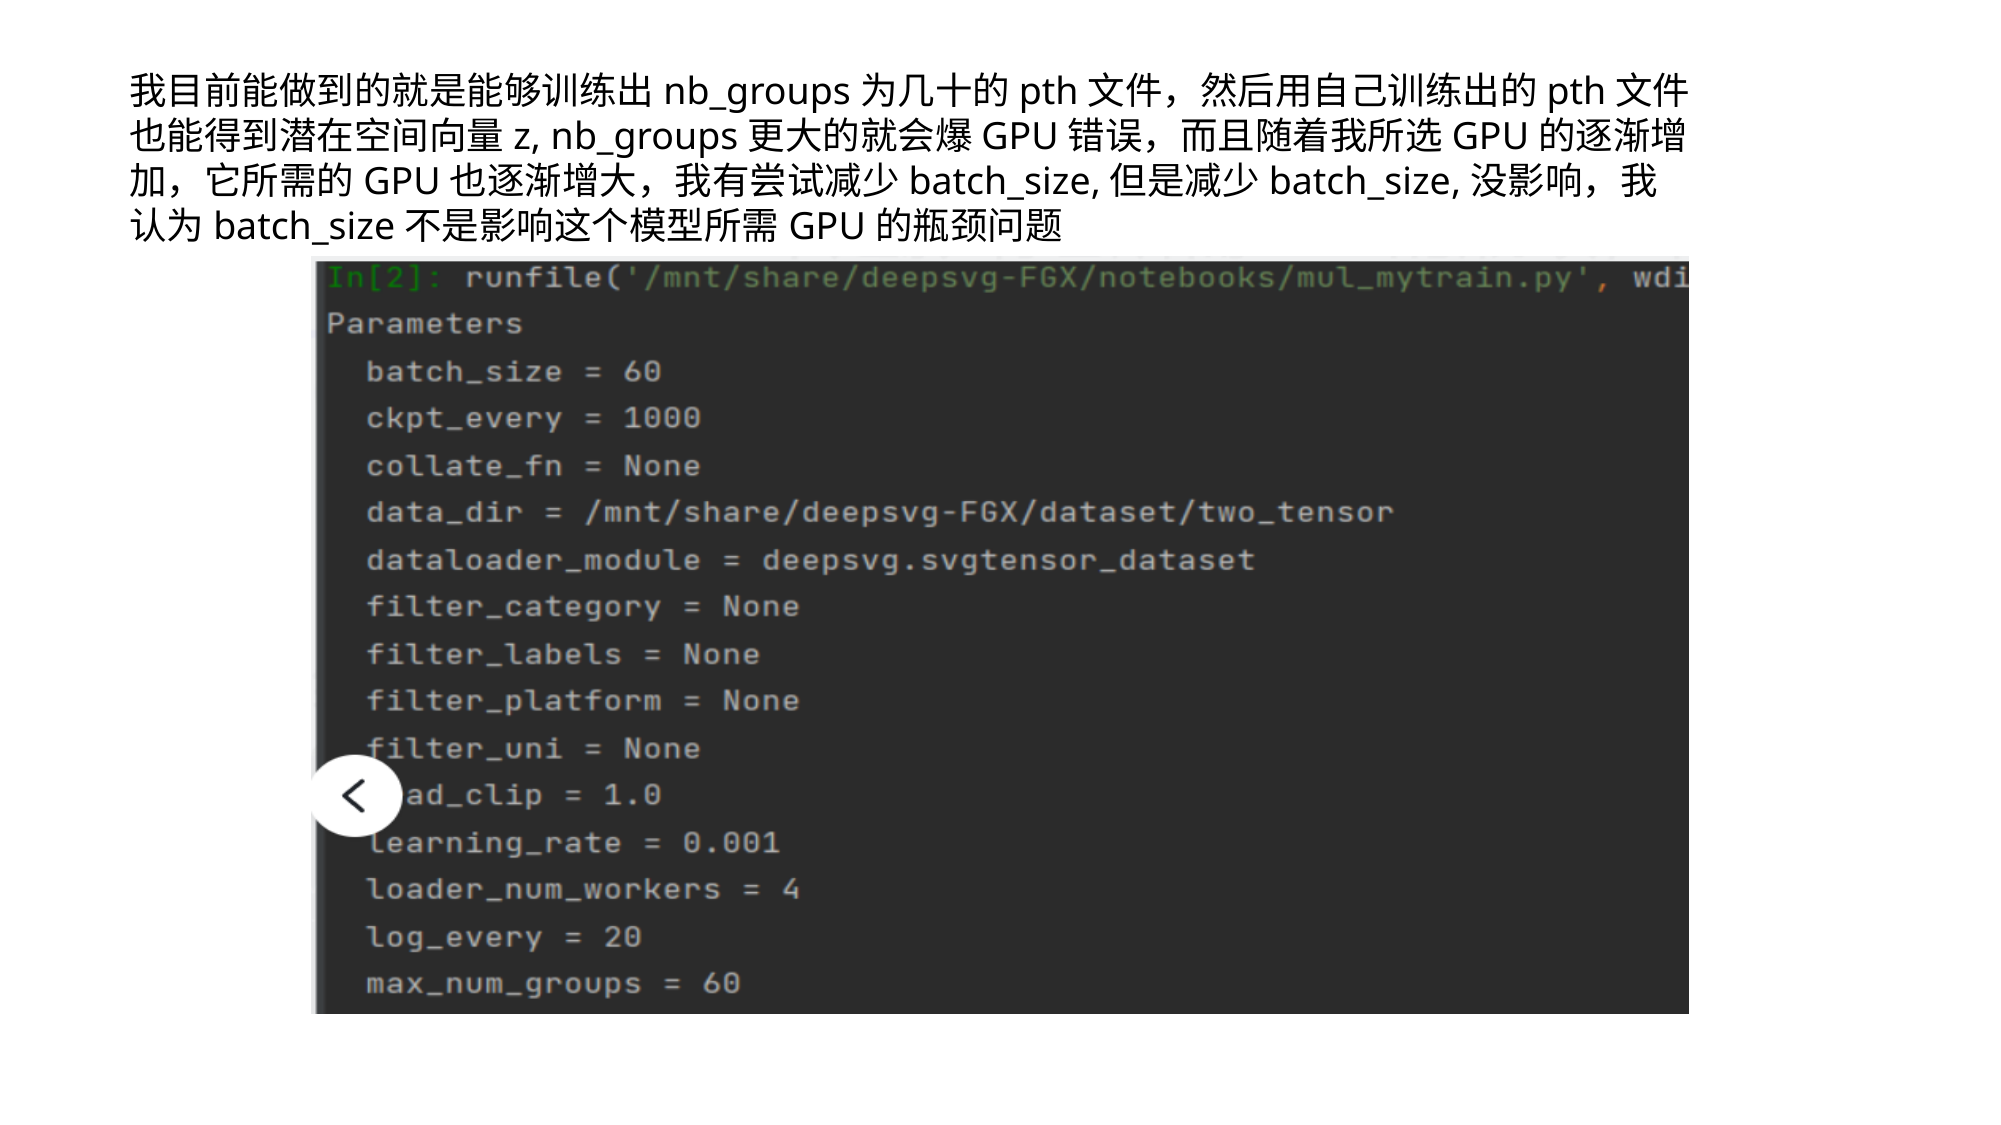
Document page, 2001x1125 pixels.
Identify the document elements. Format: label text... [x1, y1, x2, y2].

picture [311, 256, 1689, 1015]
text_box 我目前能做到的就是能够训练出nb_groups为几十的pth文件，然后用自己训练出的pth文件也能得到潜在空间向量z, nb_groups更大的就会爆GPU错误，而且随着我所选GPU的逐渐增加，它所需的GPU也逐渐增大，我有尝试减少batch_size,但是减少batch_size,没影响，我认为batch_size不是影响这个模型所需GPU的瓶颈问题 [114, 59, 1707, 255]
